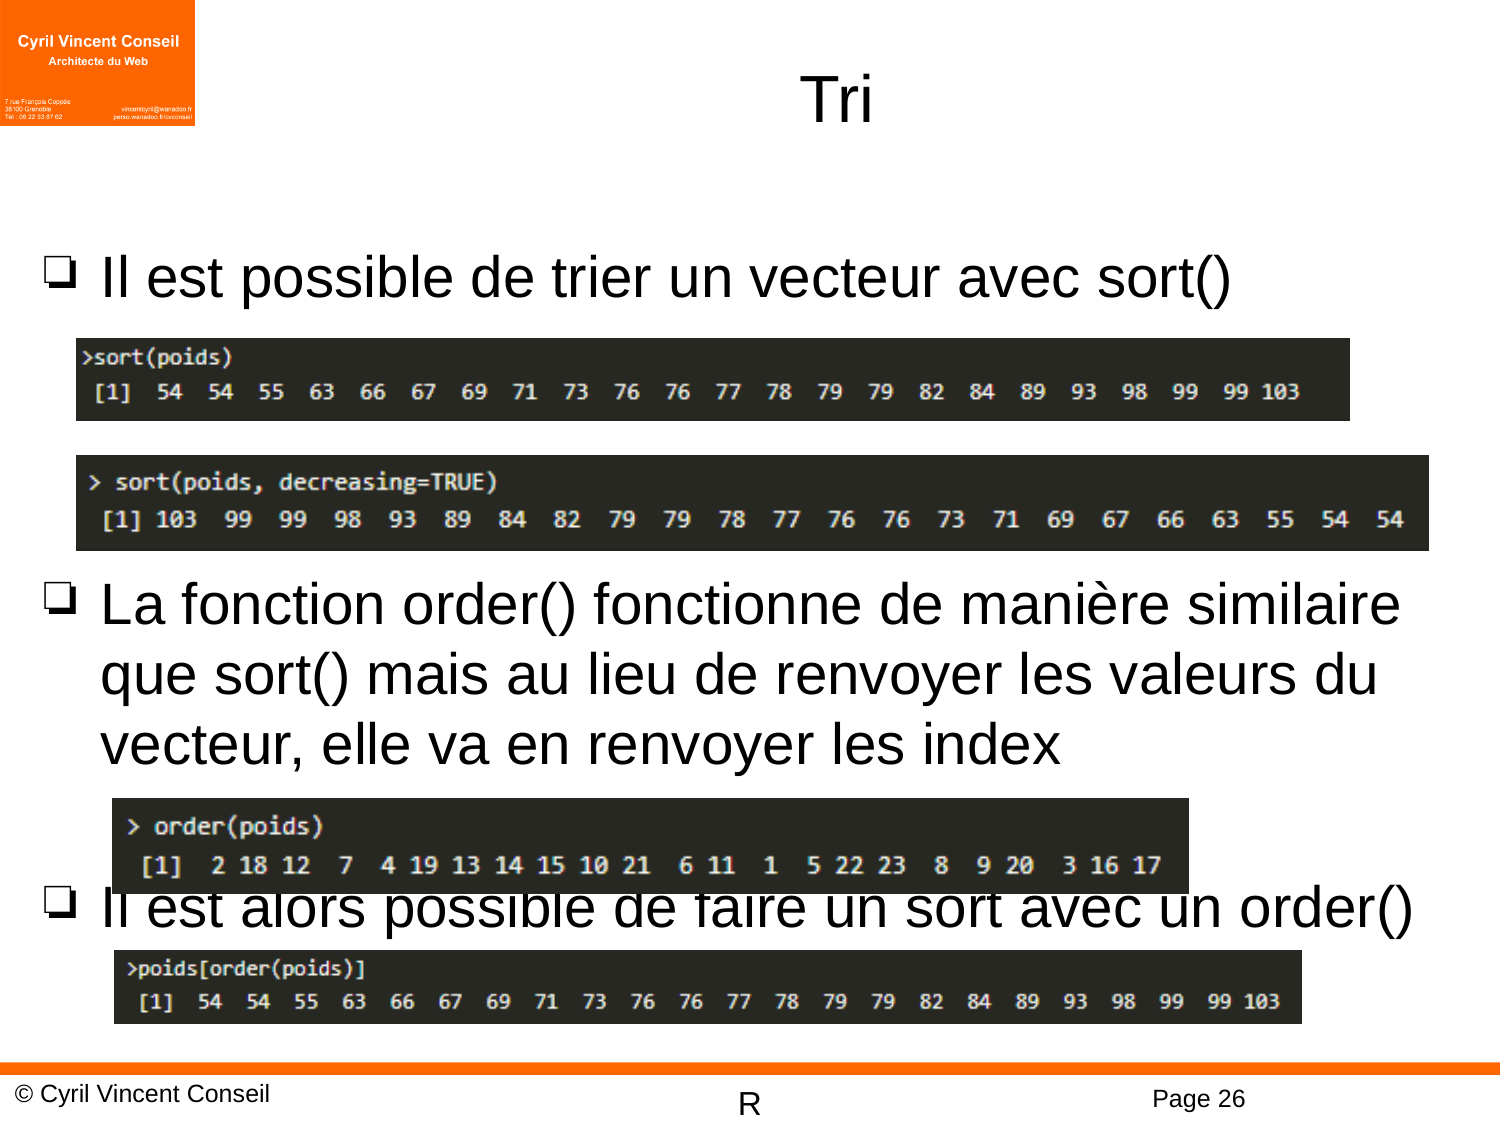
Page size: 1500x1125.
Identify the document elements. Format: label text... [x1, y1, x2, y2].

picture [113, 950, 1302, 1024]
title Tri [194, 2, 1480, 190]
list Il est possible de trier un vecteur avec sort() La fonction order() fonctionne de manière similaire que sort() mais au lieu de renvoyer les valeurs du vecteur, elle va en renvoyer les index Il est alors possible de faire un sort avec un order() [29, 231, 1468, 1059]
picture [76, 454, 1429, 551]
picture [111, 798, 1189, 894]
picture [76, 337, 1350, 421]
picture [0, 0, 195, 126]
